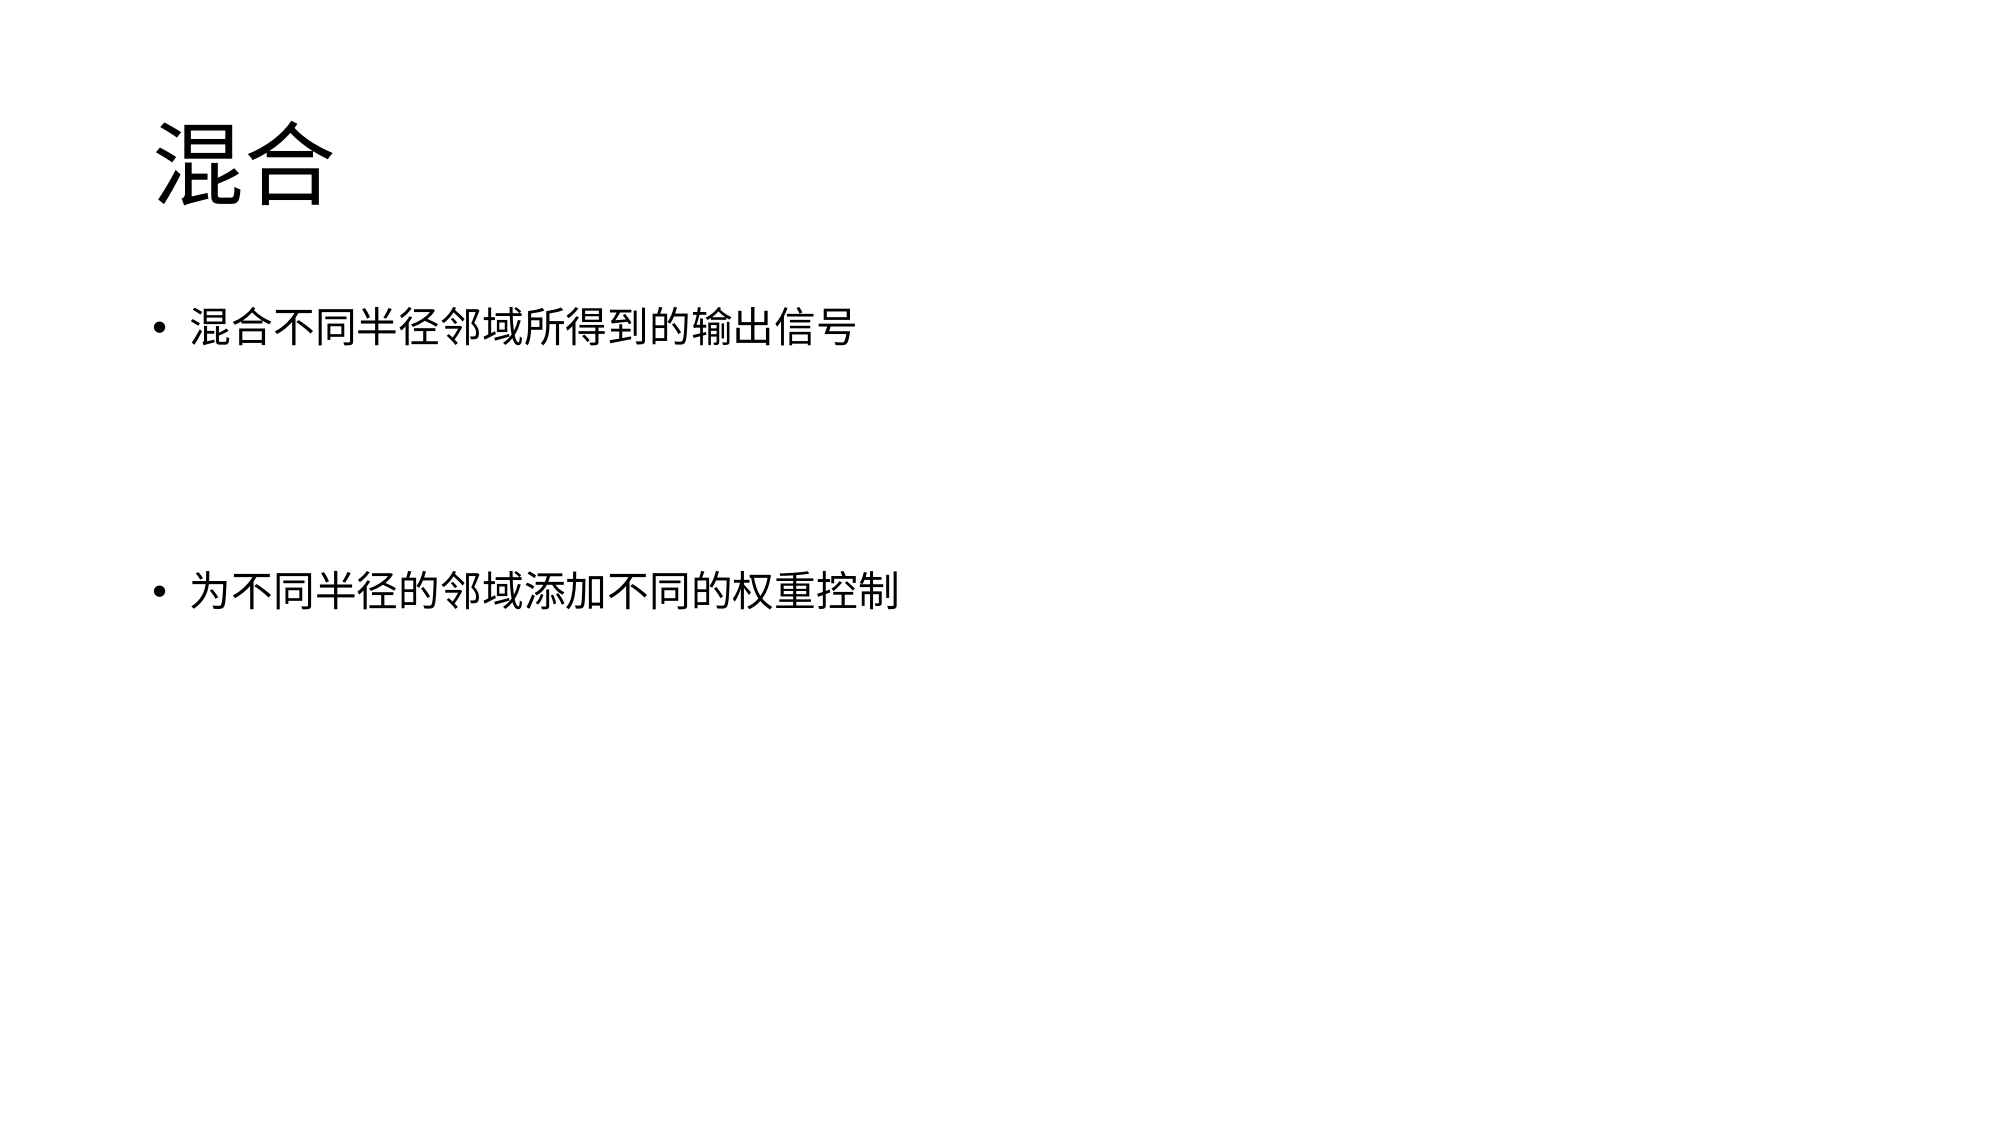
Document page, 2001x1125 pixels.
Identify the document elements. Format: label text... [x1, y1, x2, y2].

title 混合 [137, 59, 1863, 278]
